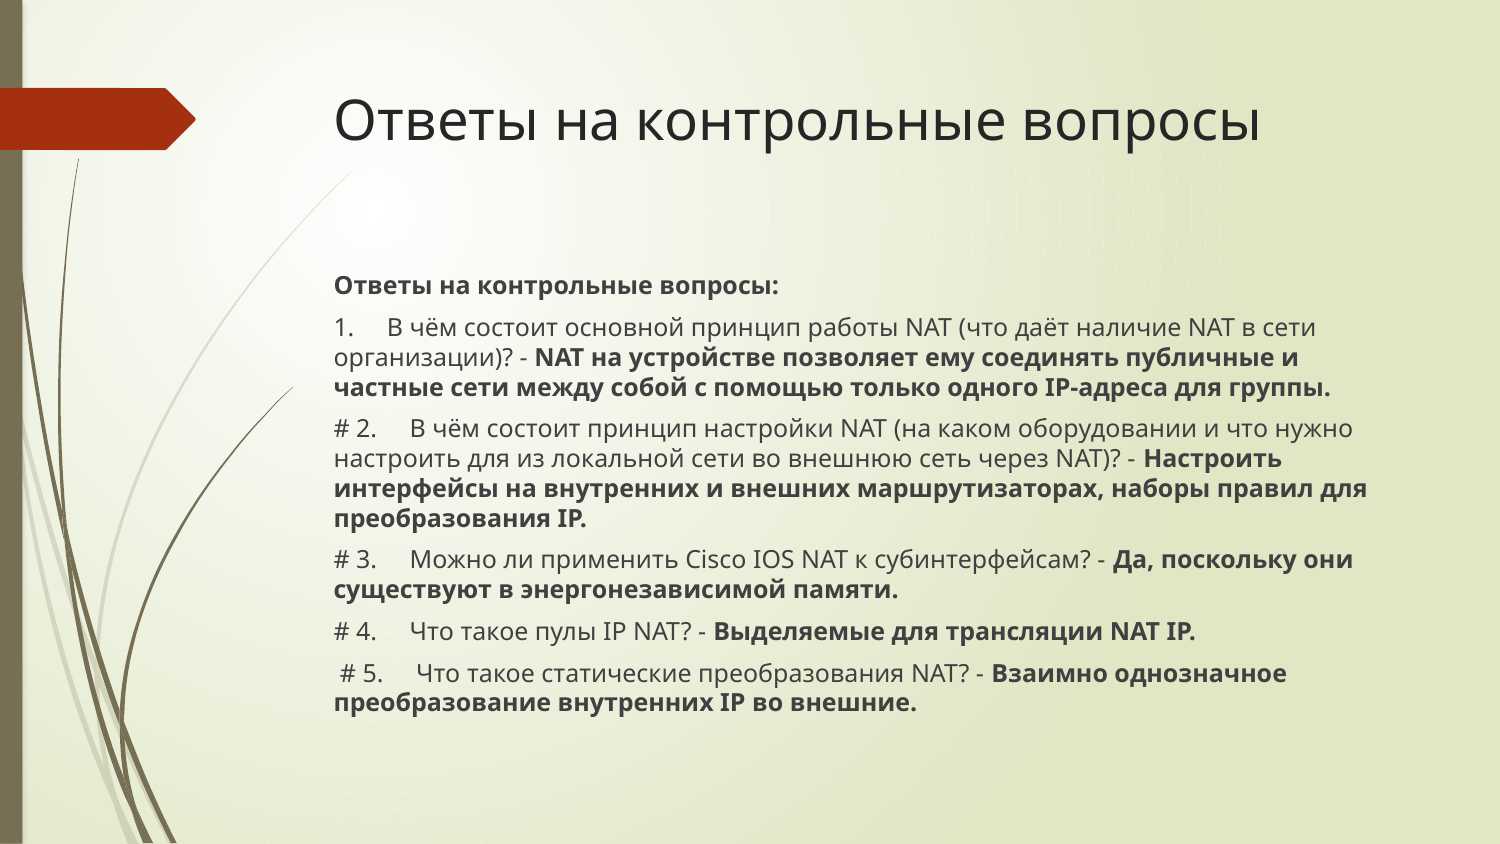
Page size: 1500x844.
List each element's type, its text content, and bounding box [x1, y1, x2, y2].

title Ответы на контрольные вопросы [319, 76, 1416, 235]
list Ответы на контрольные вопросы: 1. В чём состоит основной принцип работы NAT (что даёт наличие NAT в сети организации)? - NAT на устройстве позволяет ему соединять публичные и частные сети между собой с помощью только одного IP-адреса для группы. # 2. В чём состоит принцип настройки NAT (на каком оборудовании и что нужно настроить для из локальной сети во внешнюю сеть через NAT)? - Настроить интерфейсы на внутренних и внешних маршрутизаторах, наборы правил для преобразования IP. # 3. Можно ли применить Cisco IOS NAT к субинтерфейсам? - Да, поскольку они существуют в энергонезависимой памяти. # 4. Что такое пулы IP NAT? - Выделяемые для трансляции NAT IP. # 5. Что такое статические преобразования NAT? - Взаимно однозначное преобразование внутренних IP во внешние. [318, 262, 1416, 728]
